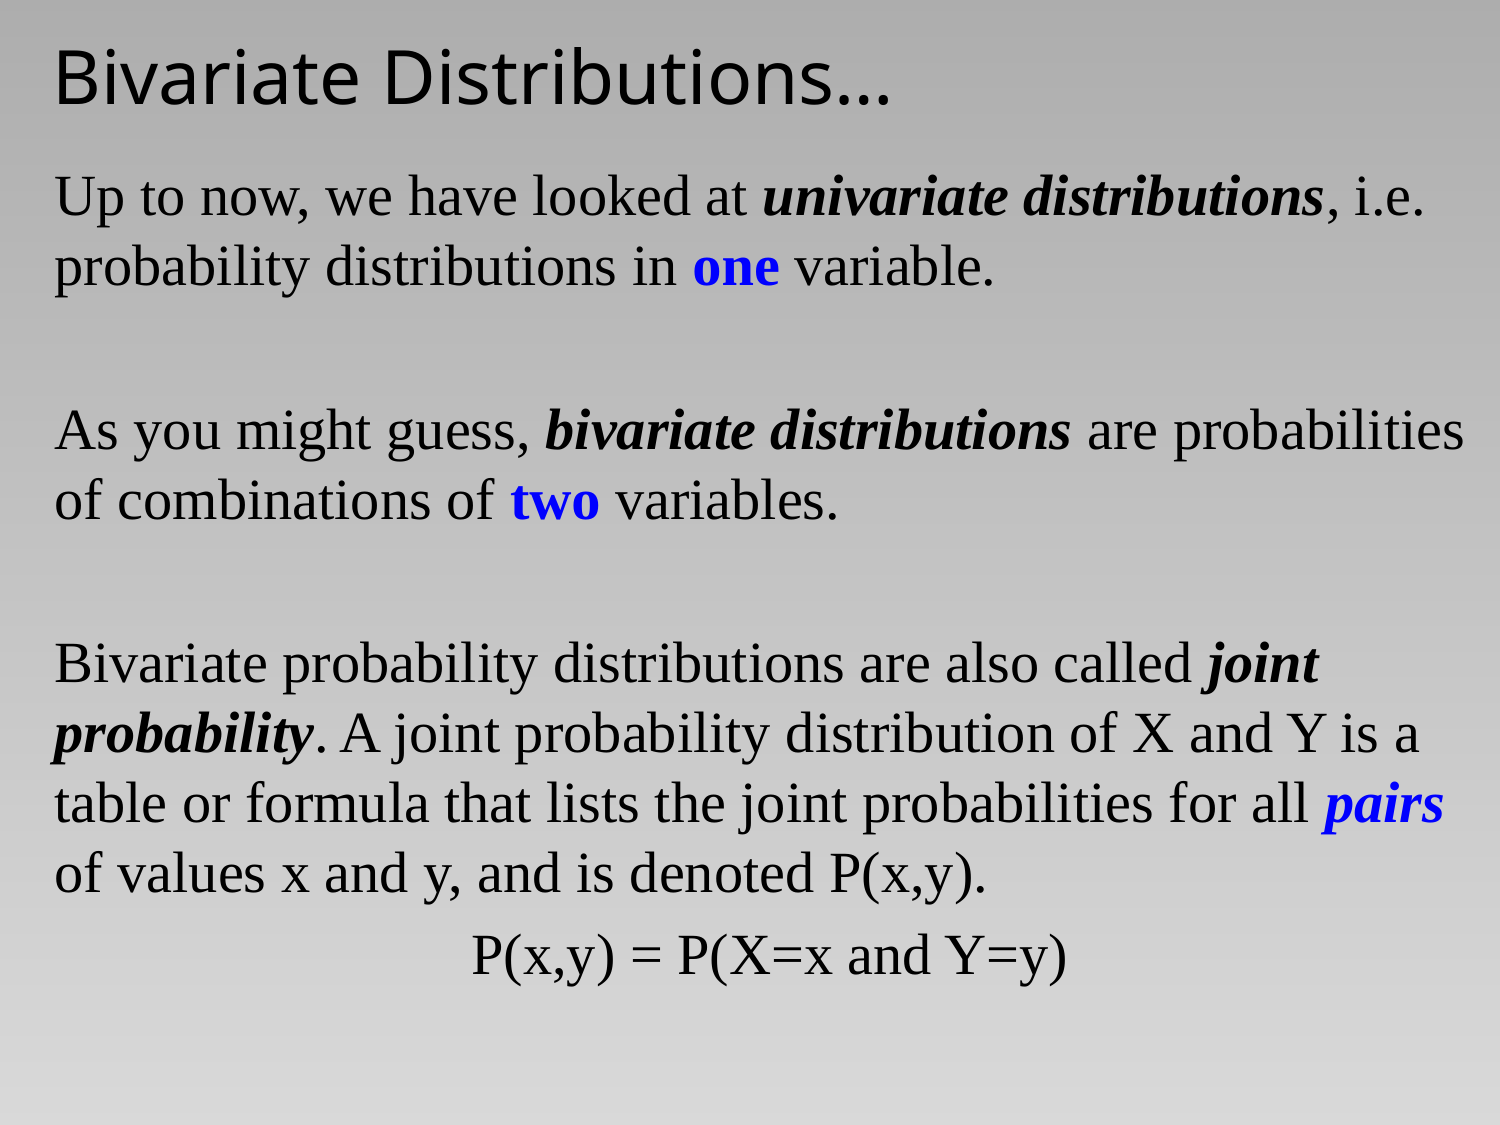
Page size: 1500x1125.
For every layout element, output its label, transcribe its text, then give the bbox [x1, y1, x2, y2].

list Up to now, we have looked at univariate distributions, i.e. probability distributions in one variable. As you might guess, bivariate distributions are probabilities of combinations of two variables. Bivariate probability distributions are also called joint probability. A joint probability distribution of X and Y is a table or formula that lists the joint probabilities for all pairs of values x and y, and is denoted P(x,y). P(x,y) = P(X=x and Y=y) [39, 149, 1500, 1050]
title Bivariate Distributions… [37, 24, 1475, 125]
